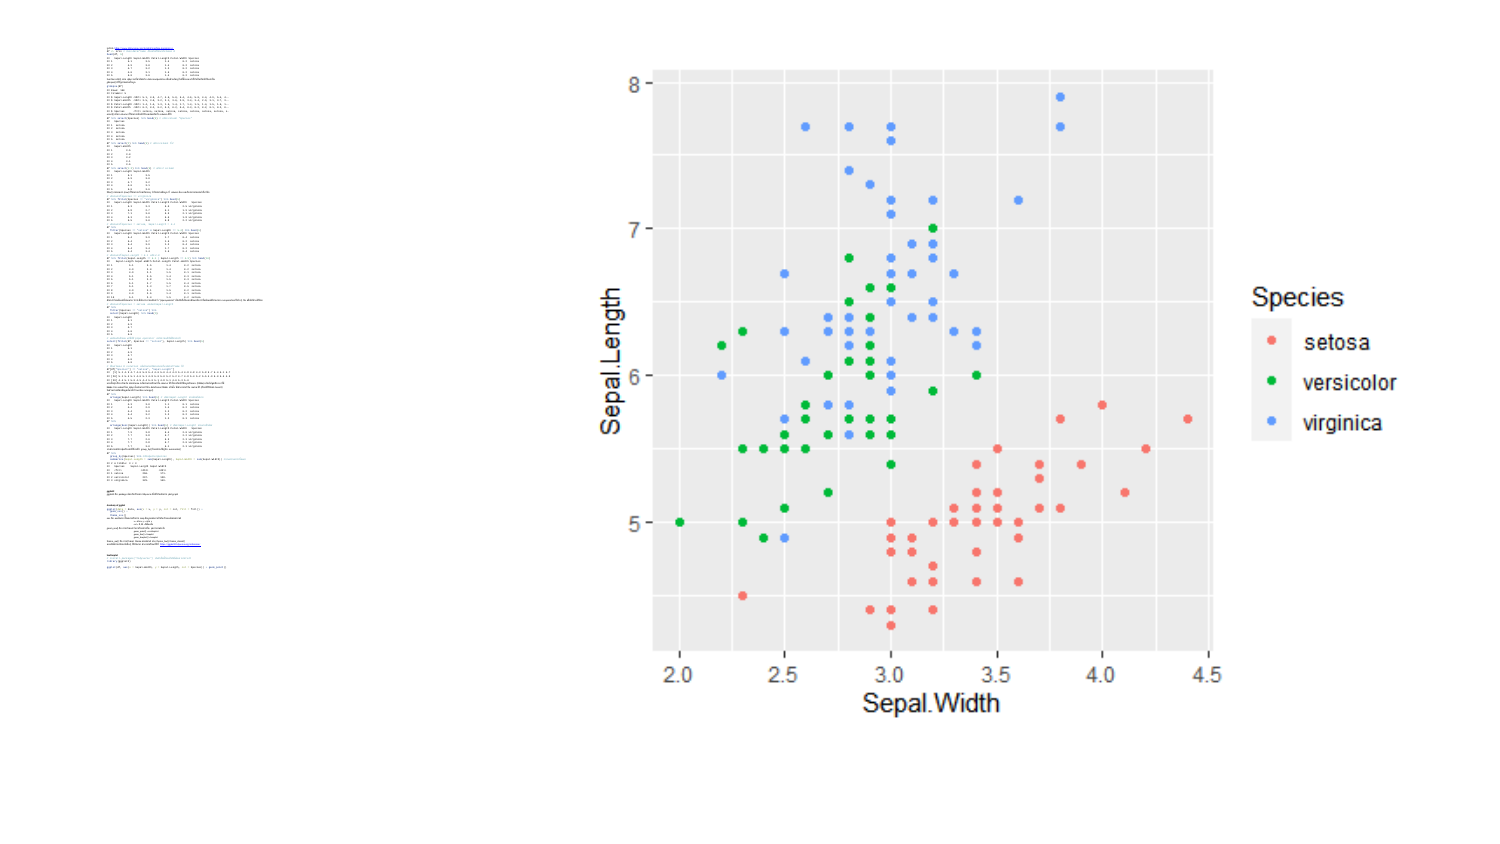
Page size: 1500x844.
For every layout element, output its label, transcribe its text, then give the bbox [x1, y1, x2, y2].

picture [585, 58, 1424, 730]
list รูปจาก: https://www.datacamp.com/tutorial/machine-learning-in-r df <- iris # โหลด dataframe ตัวอย่างที่ติดมากับ base R head(df, 5) ## Sepal.Length Sepal.Width Petal.Length Petal.Width Species ## 1 5.1 3.5 1.4 0.2 setosa ## 2 4.9 3.0 1.4 0.2 setosa ## 3 4.7 3.2 1.3 0.2 setosa ## 4 4.6 3.1 1.5 0.2 setosa ## 5 5.0 3.6 1.4 0.2 setosa function หลักๆ ของ dplyr จะเกี่ยวข้องกับ data manipulation เป็นส่วนใหญ่ ในที่นี้จะแนะนำที่จำเป็นต้องใช้ในบทอื่น glimpse() มีไว้ดูภาพรวมข้อมูล glimpse(df) ## Rows: 150 ## Columns: 5 ## $ Sepal.Length <dbl> 5.1, 4.9, 4.7, 4.6, 5.0, 5.4, 4.6, 5.0, 4.4, 4.9, 5.4, 4.… ## $ Sepal.Width <dbl> 3.5, 3.0, 3.2, 3.1, 3.6, 3.9, 3.4, 3.4, 2.9, 3.1, 3.7, 3.… ## $ Petal.Length <dbl> 1.4, 1.4, 1.3, 1.5, 1.4, 1.7, 1.4, 1.5, 1.4, 1.5, 1.5, 1.… ## $ Petal.Width <dbl> 0.2, 0.2, 0.2, 0.2, 0.2, 0.4, 0.3, 0.2, 0.2, 0.1, 0.2, 0.… ## $ Species <fct> setosa, setosa, setosa, setosa, setosa, setosa, setosa, s… select() เลือก column ที่ต้องการโดยใช้ตำแหน่งหรือชื่อ column ก็ได้ df %>% select(Species) %>% head(5) # เลือก column "Species" ## Species ## 1 setosa ## 2 setosa ## 3 setosa ## 4 setosa ## 5 setosa df %>% select(2) %>% head(5) # เลือก column ที่ 2 ## Sepal.Width ## 1 3.5 ## 2 3.0 ## 3 3.2 ## 4 3.1 ## 5 3.6 df %>% select(1:2) %>% head(5) # เลือก 2 column ## Sepal.Length Sepal.Width ## 1 5.1 3.5 ## 2 4.9 3.0 ## 3 4.7 3.2 ## 4 4.6 3.1 ## 5 5.0 3.6 filter() กรองแถว (row) ที่ต้องการ โดยต้องระบุ ว่าต้องการข้อมูล ที่ column ไหน และต้องการกรองค่าที่เท่าไร # เลือกแถวที่ Species == virginica df %>% filter(Species == "virginica") %>% head(5) ## Sepal.Length Sepal.Width Petal.Length Petal.Width Species ## 1 6.3 3.3 6.0 2.5 virginica ## 2 5.8 2.7 5.1 1.9 virginica ## 3 7.1 3.0 5.9 2.1 virginica ## 4 6.3 2.9 5.6 1.8 virginica ## 5 6.5 3.0 5.8 2.2 virginica # เลือกแถวที่ Species = setosa, Sepal.Length = 5.4 df %>% filter(Species == "setosa" & Sepal.Length == 5.4) %>% head(5) ## Sepal.Length Sepal.Width Petal.Length Petal.Width Species ## 1 5.4 3.9 1.7 0.4 setosa ## 2 5.4 3.7 1.5 0.2 setosa ## 3 5.4 3.9 1.3 0.4 setosa ## 4 5.4 3.4 1.7 0.2 setosa ## 5 5.4 3.4 1.5 0.4 setosa # เลือกแถวที่ Sepal.Lenght = 5.1 หรือ 4.9 df %>% filter(Sepal.Length == 5.1 | Sepal.Length == 4.9) %>% head(10) ## Sepal.Length Sepal.Width Petal.Length Petal.Width Species ## 1 5.1 3.5 1.4 0.2 setosa ## 2 4.9 3.0 1.4 0.2 setosa ## 3 4.9 3.1 1.5 0.1 setosa ## 4 5.1 3.5 1.4 0.3 setosa ## 5 5.1 3.8 1.5 0.3 setosa ## 6 5.1 3.7 1.5 0.4 setosa ## 7 5.1 3.3 1.7 0.5 setosa ## 8 4.9 3.1 1.5 0.2 setosa ## 9 4.9 3.6 1.4 0.1 setosa ## 10 5.1 3.4 1.5 0.2 setosa สังเกตว่าจะเห็นเครื่องหมาย %>% ซึ่งใน R เราจะเรียกว่า “pipe operator” เป็นสิ่งที่เป็นเอกลักษณ์ใน R ซึ่งส่งผลให้สามารถ run operation ได้ต่อๆ กัน เพื่อให้อ่านได้ง่าย # เลือกแถวที่ Species = setosa คอลัมน์ Sepal.Length df %>% filter(Species == "setosa") %>% select(Sepal.Length) %>% head(5) ## Sepal.Length ## 1 5.1 ## 2 4.9 ## 3 4.7 ## 4 4.6 ## 5 5.0 # เหมือนกับข้างบน แต่ไม่ใช้ pipe operator จะทำความเข้าใจได้ยากกว่า select(filter(df, Species == "setosa"), Sepal.Length) %>% head(5) ## Sepal.Length ## 1 5.1 ## 2 4.9 ## 3 4.7 ## 4 4.6 ## 5 5.0 # ใช้แค่ base R solution จะไม่สามารถดึงออกมาเป็น dataframe ได้ df[df["Species"] == "setosa", "Sepal.Length"] ## [1] 5.1 4.9 4.7 4.6 5.0 5.4 4.6 5.0 4.4 4.9 5.4 4.8 4.8 4.3 5.8 5.7 5.4 5.1 5.7 ## [20] 5.1 5.4 5.1 4.6 5.1 4.8 5.0 5.0 5.2 5.2 4.7 4.8 5.4 5.2 5.5 4.9 5.0 5.5 4.9 ## [39] 4.4 5.1 5.0 4.5 4.4 5.0 5.1 4.8 5.1 4.6 5.3 5.0 บรรทัดสุดท้าย สำหรับ dataframe จะไม่สามารถดึงมาทั้ง column ได้ ซึ่งจะต้องใช้ข้อมูลอีกแบบ (tibble) แต่จะไม่พูดถึง ณ ที่นี่ Note: การ subset โดย dplyr นั้นสามารถทำใน dataframe/tibble เท่านั้น ไม่สามารถทำใน matrix ได้ (ต้องใช้วิธีของ base R) ในส่วนการเรียงข้อมูลนั้นจะใช้ function arrange() df %>% arrange(Sepal.Length) %>% head(5) # เรียง Sepal.Length จากน้อยไปมาก ## Sepal.Length Sepal.Width Petal.Length Petal.Width Species ## 1 4.3 3.0 1.1 0.1 setosa ## 2 4.4 2.9 1.4 0.2 setosa ## 3 4.4 3.0 1.3 0.2 setosa ## 4 4.4 3.2 1.3 0.2 setosa ## 5 4.5 2.3 1.3 0.3 setosa df %>% arrange(desc(Sepal.Length)) %>% head(5) # เรียง Sepal.Length จากมากไปน้อย ## Sepal.Length Sepal.Width Petal.Length Petal.Width Species ## 1 7.9 3.8 6.4 2.0 virginica ## 2 7.7 3.8 6.7 2.2 virginica ## 3 7.7 2.6 6.9 2.3 virginica ## 4 7.7 2.8 6.7 2.0 virginica ## 5 7.7 3.0 6.1 2.3 virginica เราสามารถจัดกลุ่มตัวแปรได้โดยใช้ group_by() โดยมักจะใช้คู่กับ summarize() df %>% group_by(Species) %>% #จัดกลุ่มตาม Species summarize(Sepal.Length = sum(Sepal.Length), Sepal.Width = sum(Sepal.Width)) #รวมความยาวทั้งหมด ## # A tibble: 3 × 3 ## Species Sepal.Length Sepal.Width ## <fct> <dbl> <dbl> ## 1 setosa 250. 171. ## 2 versicolor 297. 138. ## 3 virginica 329. 149. ggplot2 ggplot2 คือ package ย่อยอีกตัวของ tidyverse ซึ่งใช้สำหรับการ plot graph Anatomy of ggplot ggplot(data = data, aes(x = x, y = y, col = col, fill = fill)) + geom_xxx() + theme_xxx() aes คือ aesthetic ซึ่งหมายถึงการ map ข้อมูลของเราเข้ากับตำแหน่งของกราฟ x = แกน x, y = แกน y col = สี, fill = สีพื้นหลัง geom_xxx() คือ การกำหนดว่าเราต้องการที่จะ plot กราฟอะไร geom_point() = scatterplot geom_line() = lineplot geom_boxplot() = boxplot theme_xxx() คือ การกำหนด theme ของกราฟ เช่น theme_bw(), theme_classic() และยังมีการปรับแต่งอื่นๆ ได้อีกมาก สามารถศึกษาได้ที่ https://ggplot2.tidyverse.org/reference/ Scatterplot # install.packages("tidyverse") รันคำสั่งนี้ก่อนถ้ายังไม่เคย install library(ggplot2) ggplot(df, aes(x = Sepal.Width, y = Sepal.Length, col = Species)) + geom_point() [91, 35, 586, 613]
